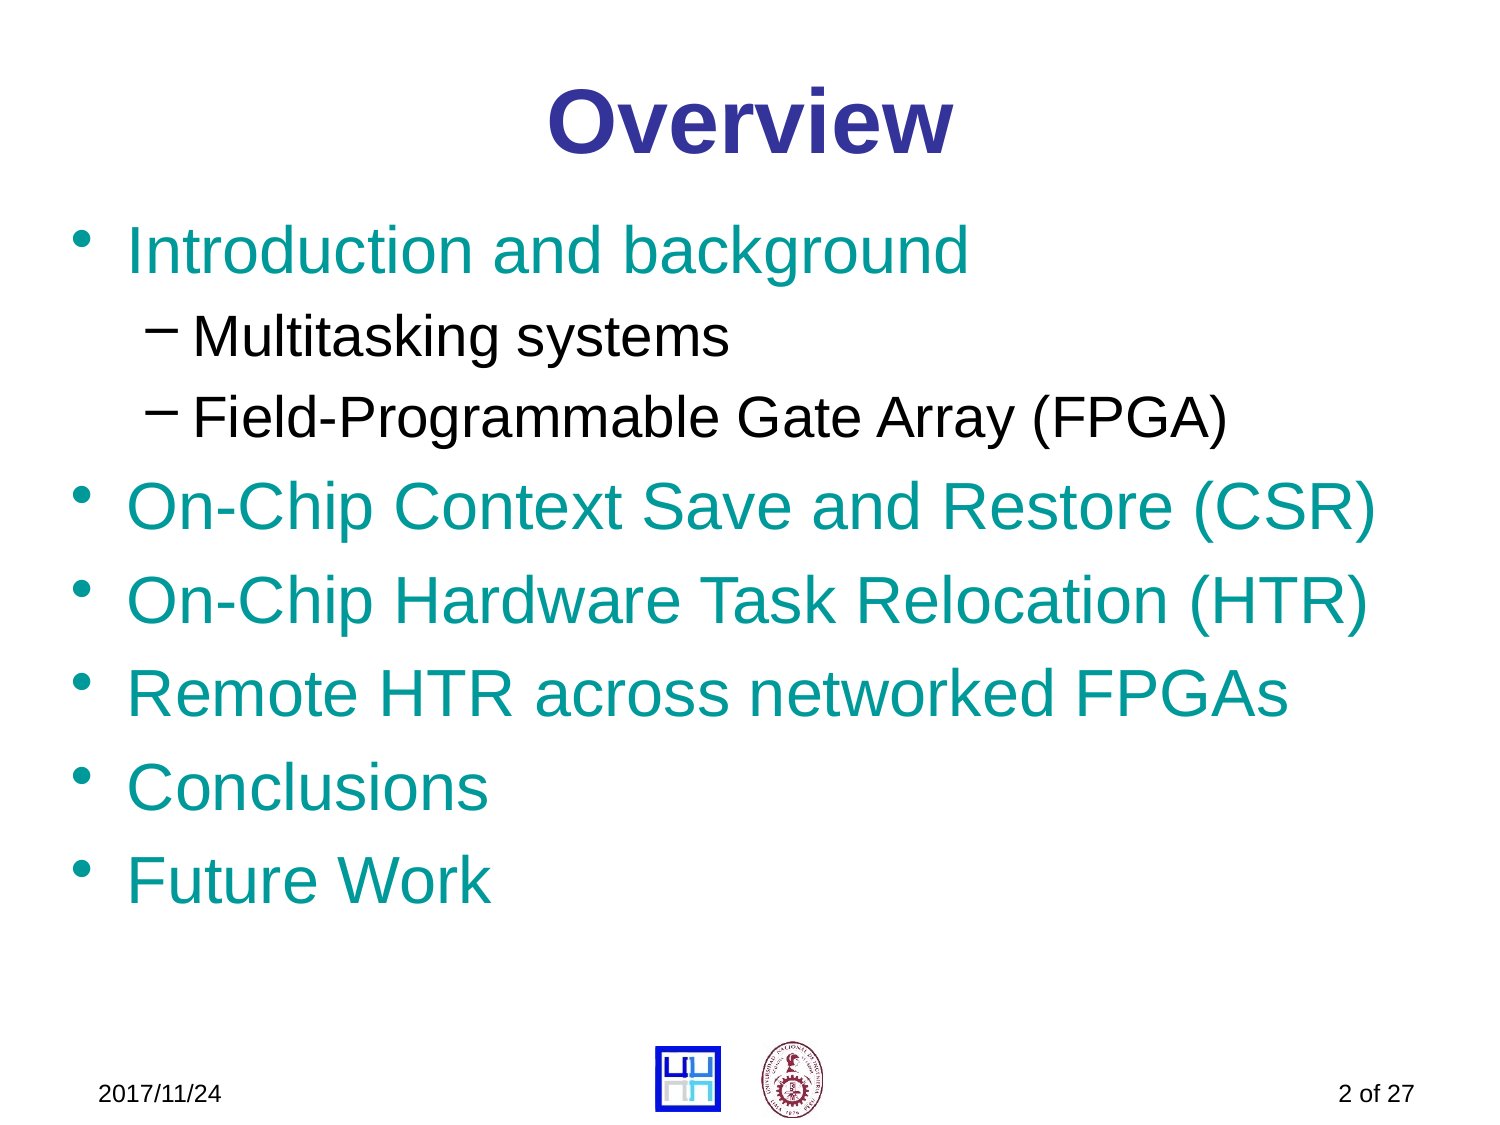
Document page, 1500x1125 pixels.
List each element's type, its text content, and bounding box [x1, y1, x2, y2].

picture [761, 1041, 823, 1118]
picture [655, 1046, 721, 1112]
title Overview [112, 61, 1388, 173]
list Introduction and background Multitasking systems Field-Programmable Gate Array (FPGA) On-Chip Context Save and Restore (CSR) On-Chip Hardware Task Relocation (HTR) Remote HTR across networked FPGAs Conclusions Future Work [55, 198, 1420, 970]
